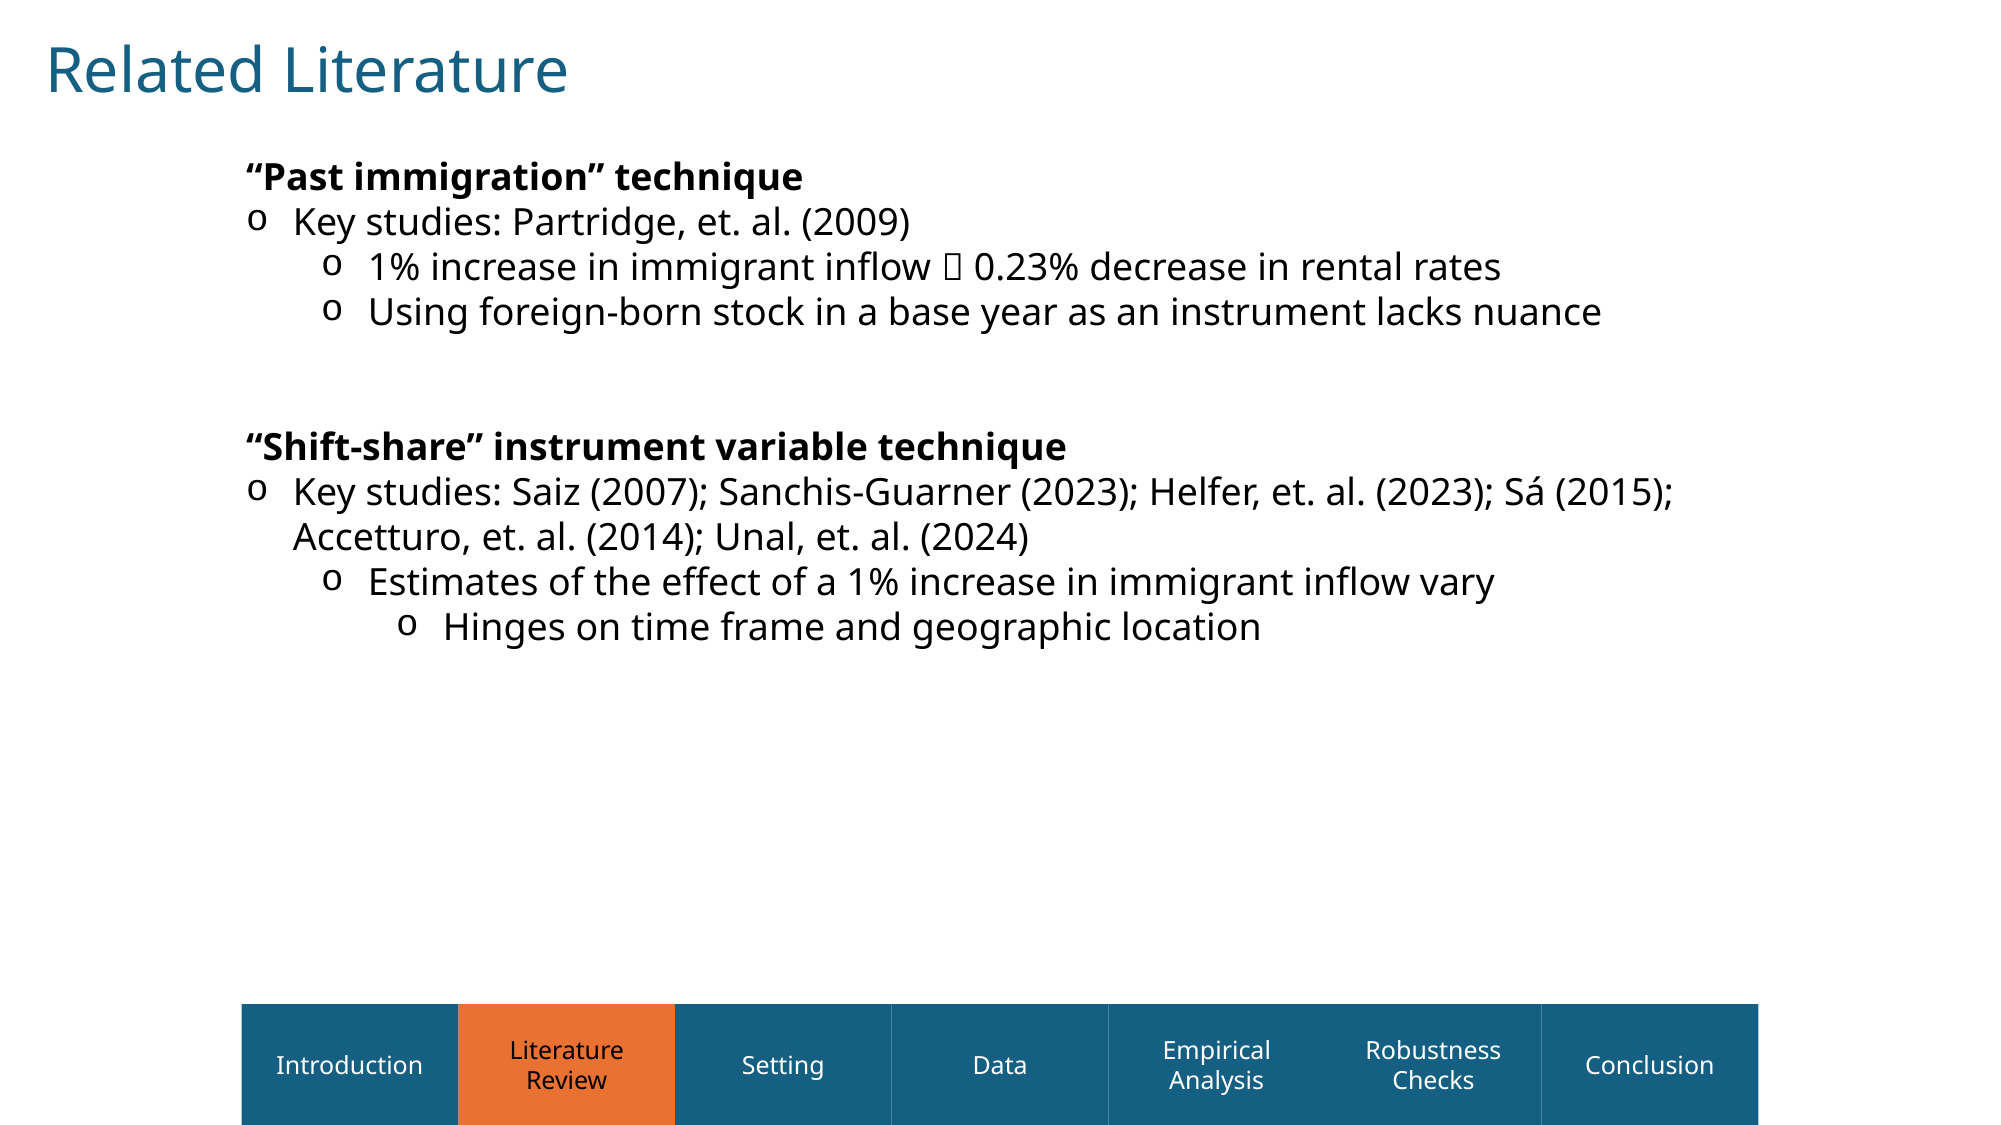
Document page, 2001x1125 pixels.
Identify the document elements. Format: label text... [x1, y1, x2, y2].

text_box Introduction [240, 1003, 460, 1125]
text_box Conclusion [1540, 1003, 1760, 1125]
text_box Setting [673, 1003, 890, 1125]
text_box Robustness Checks [1323, 1003, 1540, 1125]
text_box Empirical Analysis [1110, 1003, 1323, 1125]
text_box Data [890, 1003, 1110, 1125]
text_box Related Literature [0, 0, 2000, 113]
text_box Literature Review [460, 1003, 673, 1125]
text_box “Past immigration” technique Key studies: Partridge, et. al. (2009) 1% increase in immigrant inflow  0.23% decrease in rental rates Using foreign-born stock in a base year as an instrument lacks nuance “Shift-share” instrument variable technique Key studies: Saiz (2007); Sanchis-Guarner (2023); Helfer, et. al. (2023); Sá (2015); Accetturo, et. al. (2014); Unal, et. al. (2024) Estimates of the effect of a 1% increase in immigrant inflow vary Hinges on time frame and geographic location [231, 145, 1769, 656]
